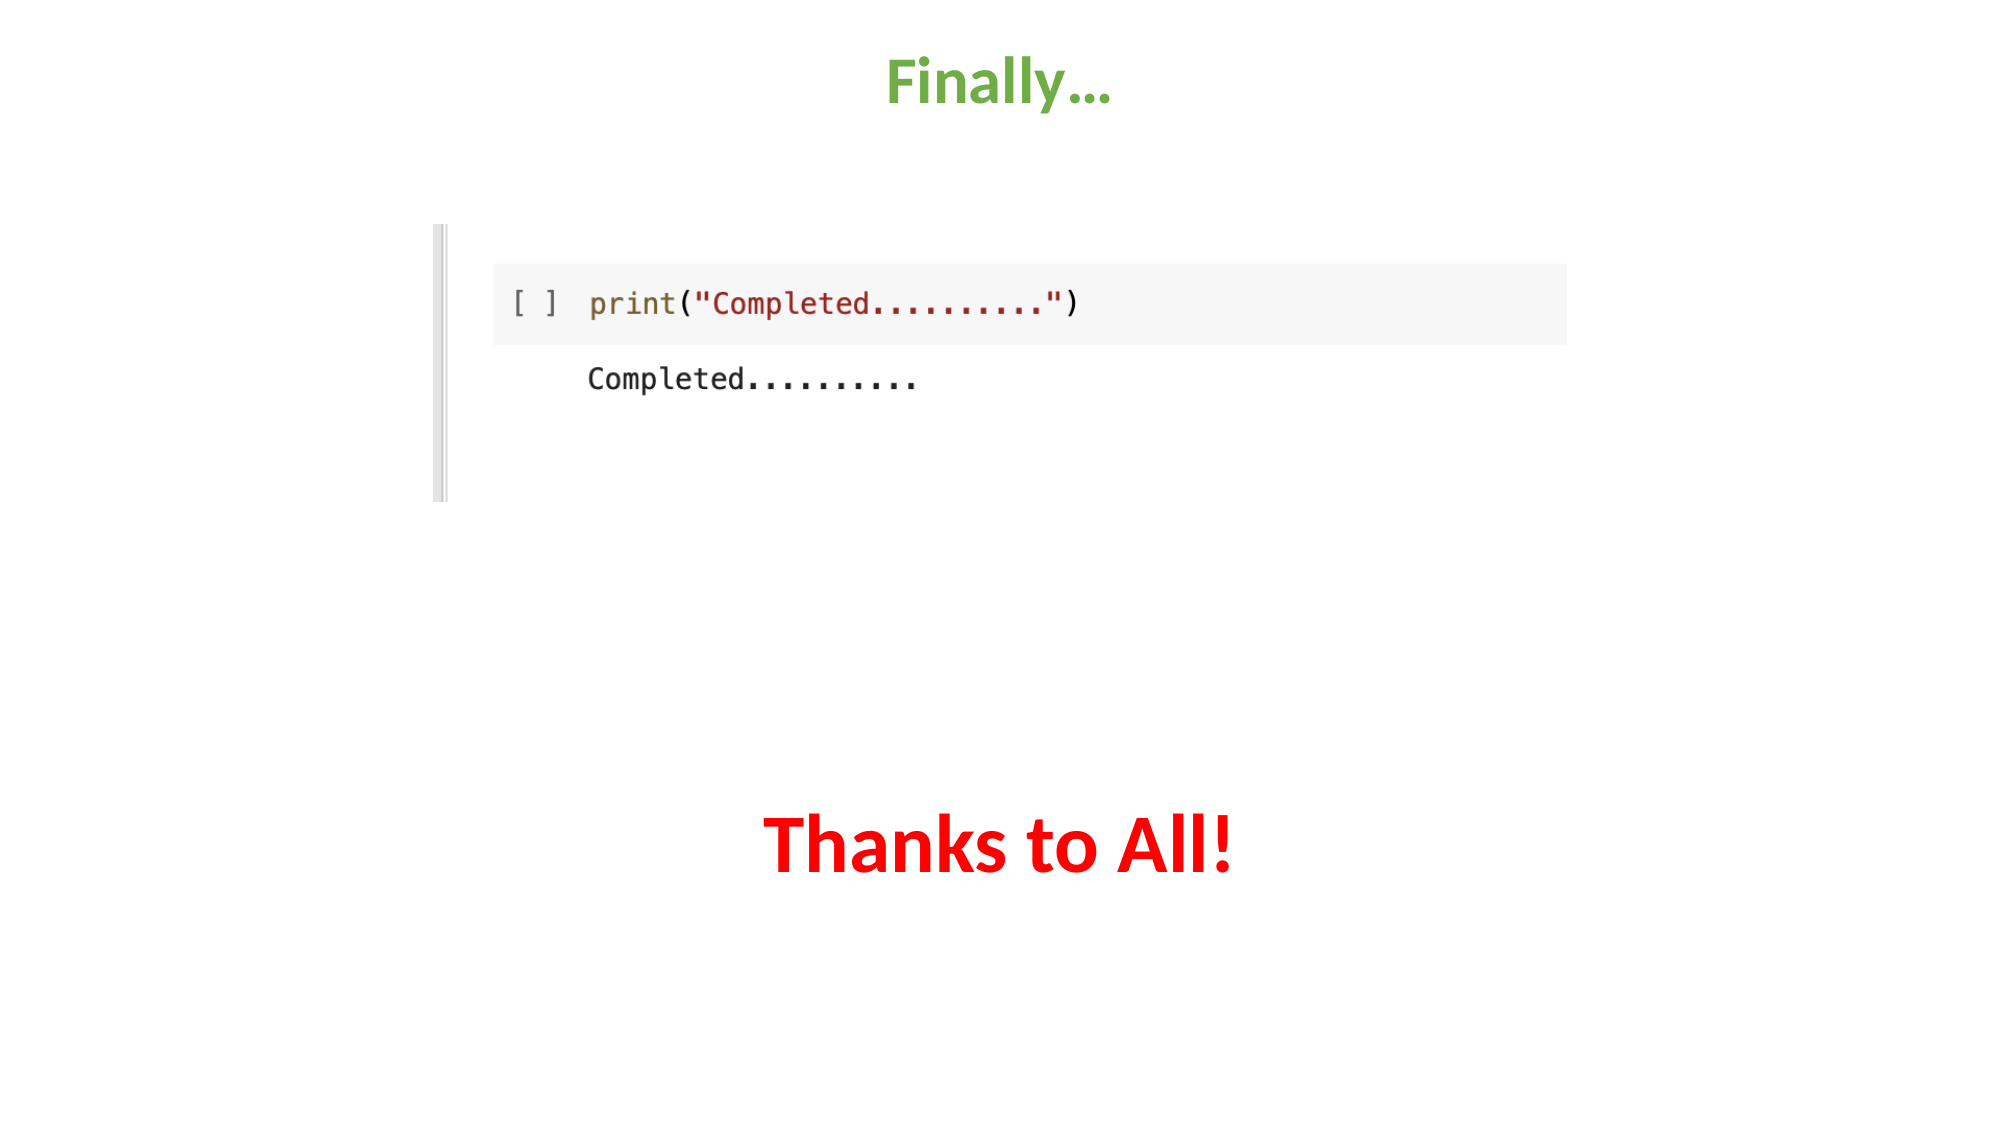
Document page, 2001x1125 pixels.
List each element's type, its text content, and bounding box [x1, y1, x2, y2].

picture [433, 224, 1567, 502]
text_box Finally… [871, 29, 1129, 125]
text_box Thanks to All! [748, 782, 1252, 897]
